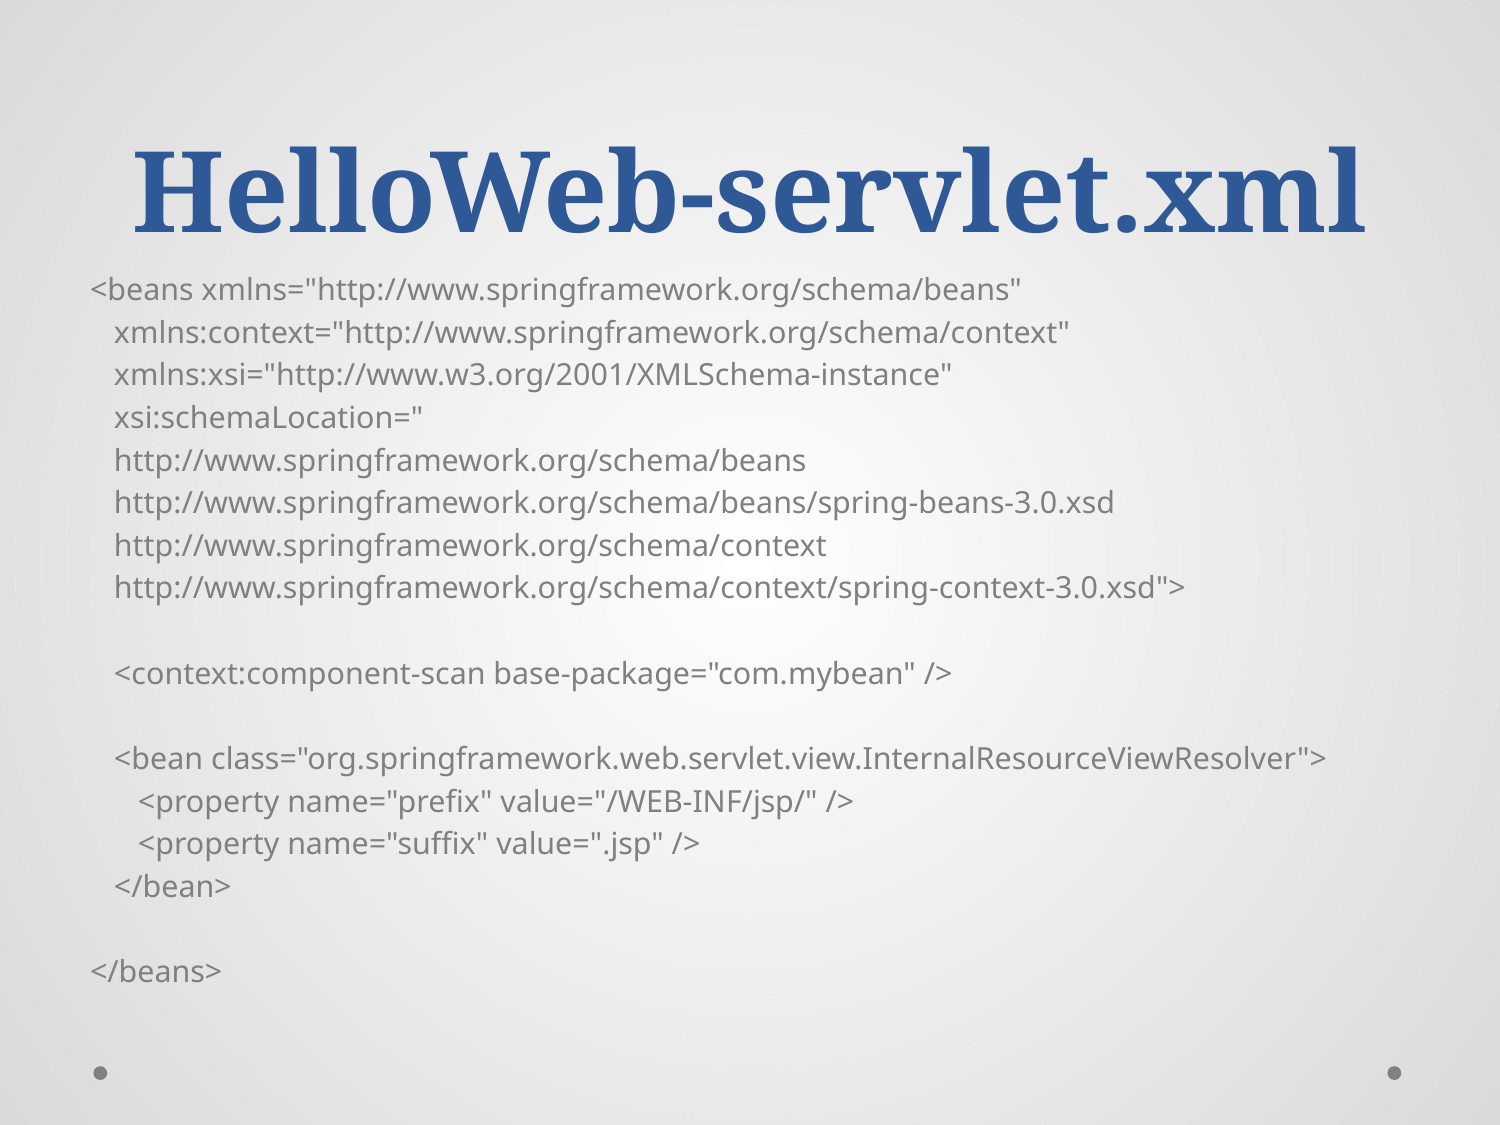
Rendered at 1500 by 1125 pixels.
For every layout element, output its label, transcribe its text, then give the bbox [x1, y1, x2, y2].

title HelloWeb-servlet.xml [75, 0, 1425, 262]
list <beans xmlns="http://www.springframework.org/schema/beans" xmlns:context="http://www.springframework.org/schema/context" xmlns:xsi="http://www.w3.org/2001/XMLSchema-instance" xsi:schemaLocation=" http://www.springframework.org/schema/beans http://www.springframework.org/schema/beans/spring-beans-3.0.xsd http://www.springframework.org/schema/context http://www.springframework.org/schema/context/spring-context-3.0.xsd"> <context:component-scan base-package="com.mybean" /> <bean class="org.springframework.web.servlet.view.InternalResourceViewResolver"> <property name="prefix" value="/WEB-INF/jsp/" /> <property name="suffix" value=".jsp" /> </bean> </beans> [75, 262, 1425, 1005]
